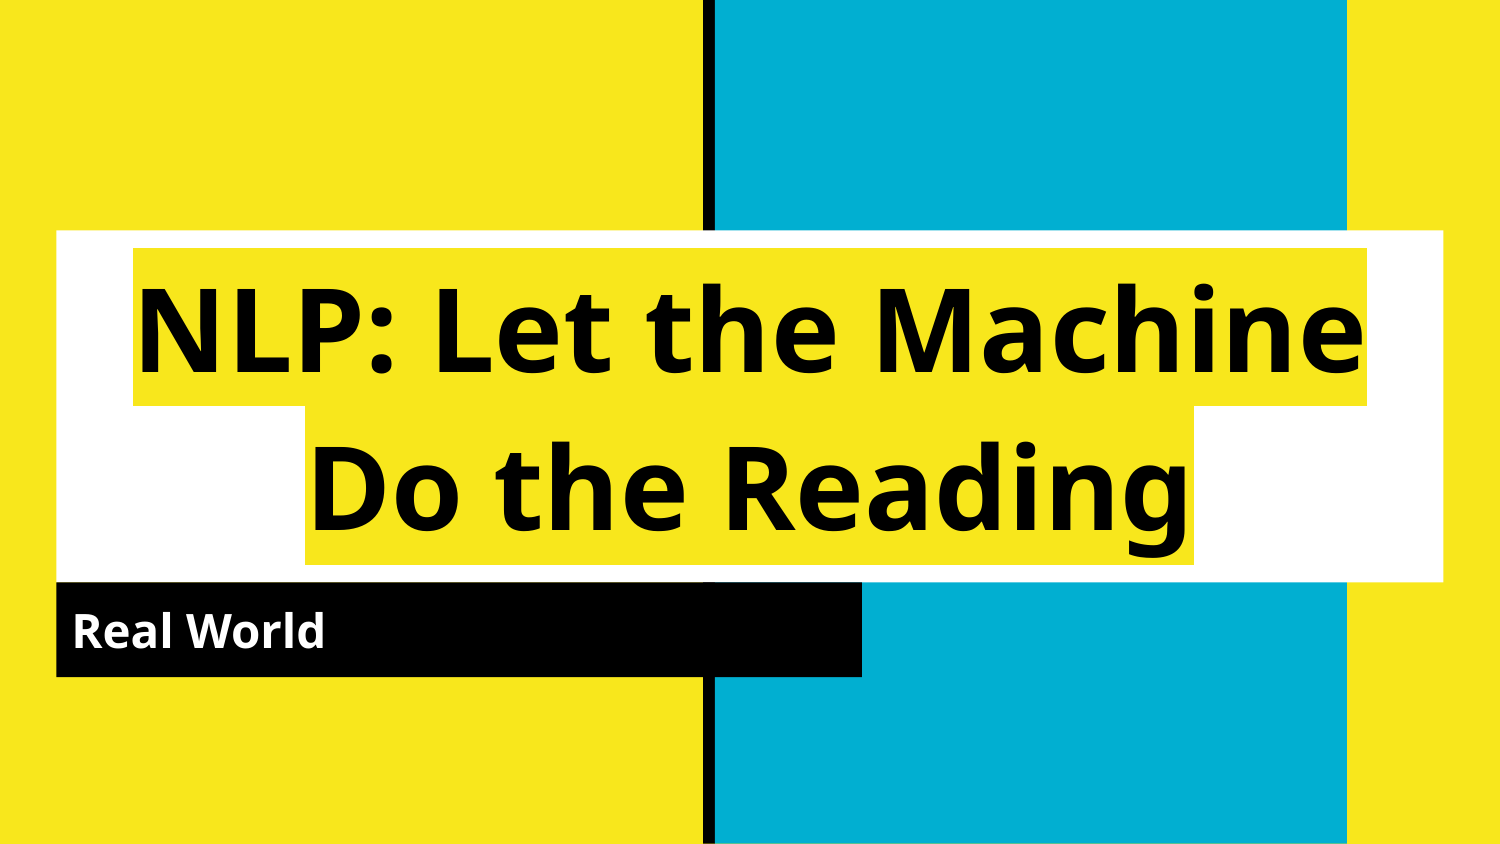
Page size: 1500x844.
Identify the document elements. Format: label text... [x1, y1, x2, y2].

subtitle Real World [56, 582, 862, 678]
title NLP: Let the Machine Do the Reading [56, 230, 1444, 583]
